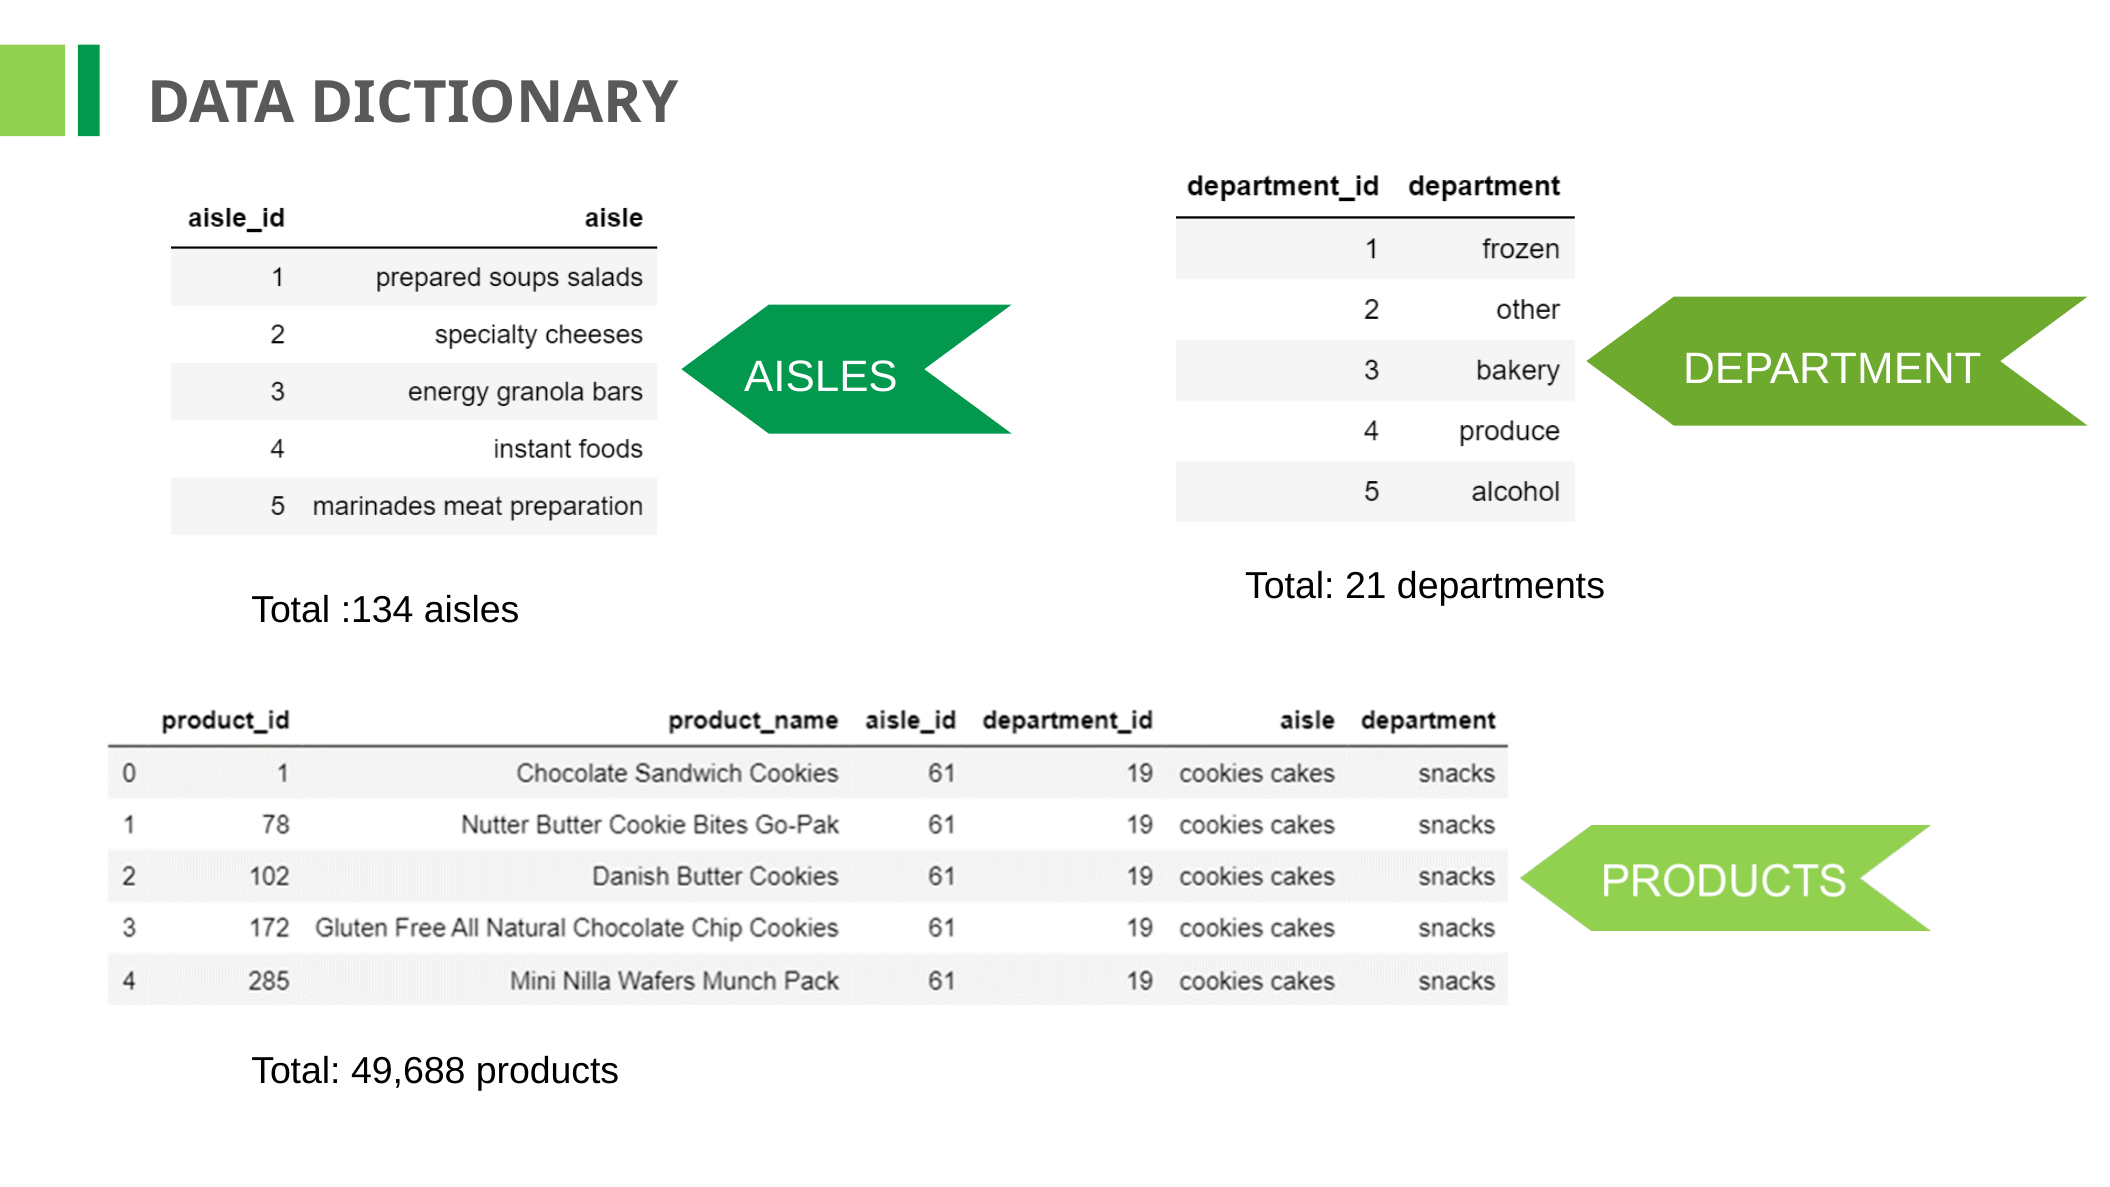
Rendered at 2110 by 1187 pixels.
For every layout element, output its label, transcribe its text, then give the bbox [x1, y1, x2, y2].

text_box Total :134 aisles [236, 577, 825, 638]
text_box Total: 49,688 products [236, 1038, 877, 1099]
picture [171, 196, 676, 549]
picture [92, 702, 1931, 1005]
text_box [1586, 296, 2088, 426]
text_box DATA DICTIONARY [132, 56, 782, 142]
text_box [681, 304, 1012, 434]
picture [1175, 144, 1612, 537]
text_box Total: 21 departments [1230, 553, 1665, 614]
